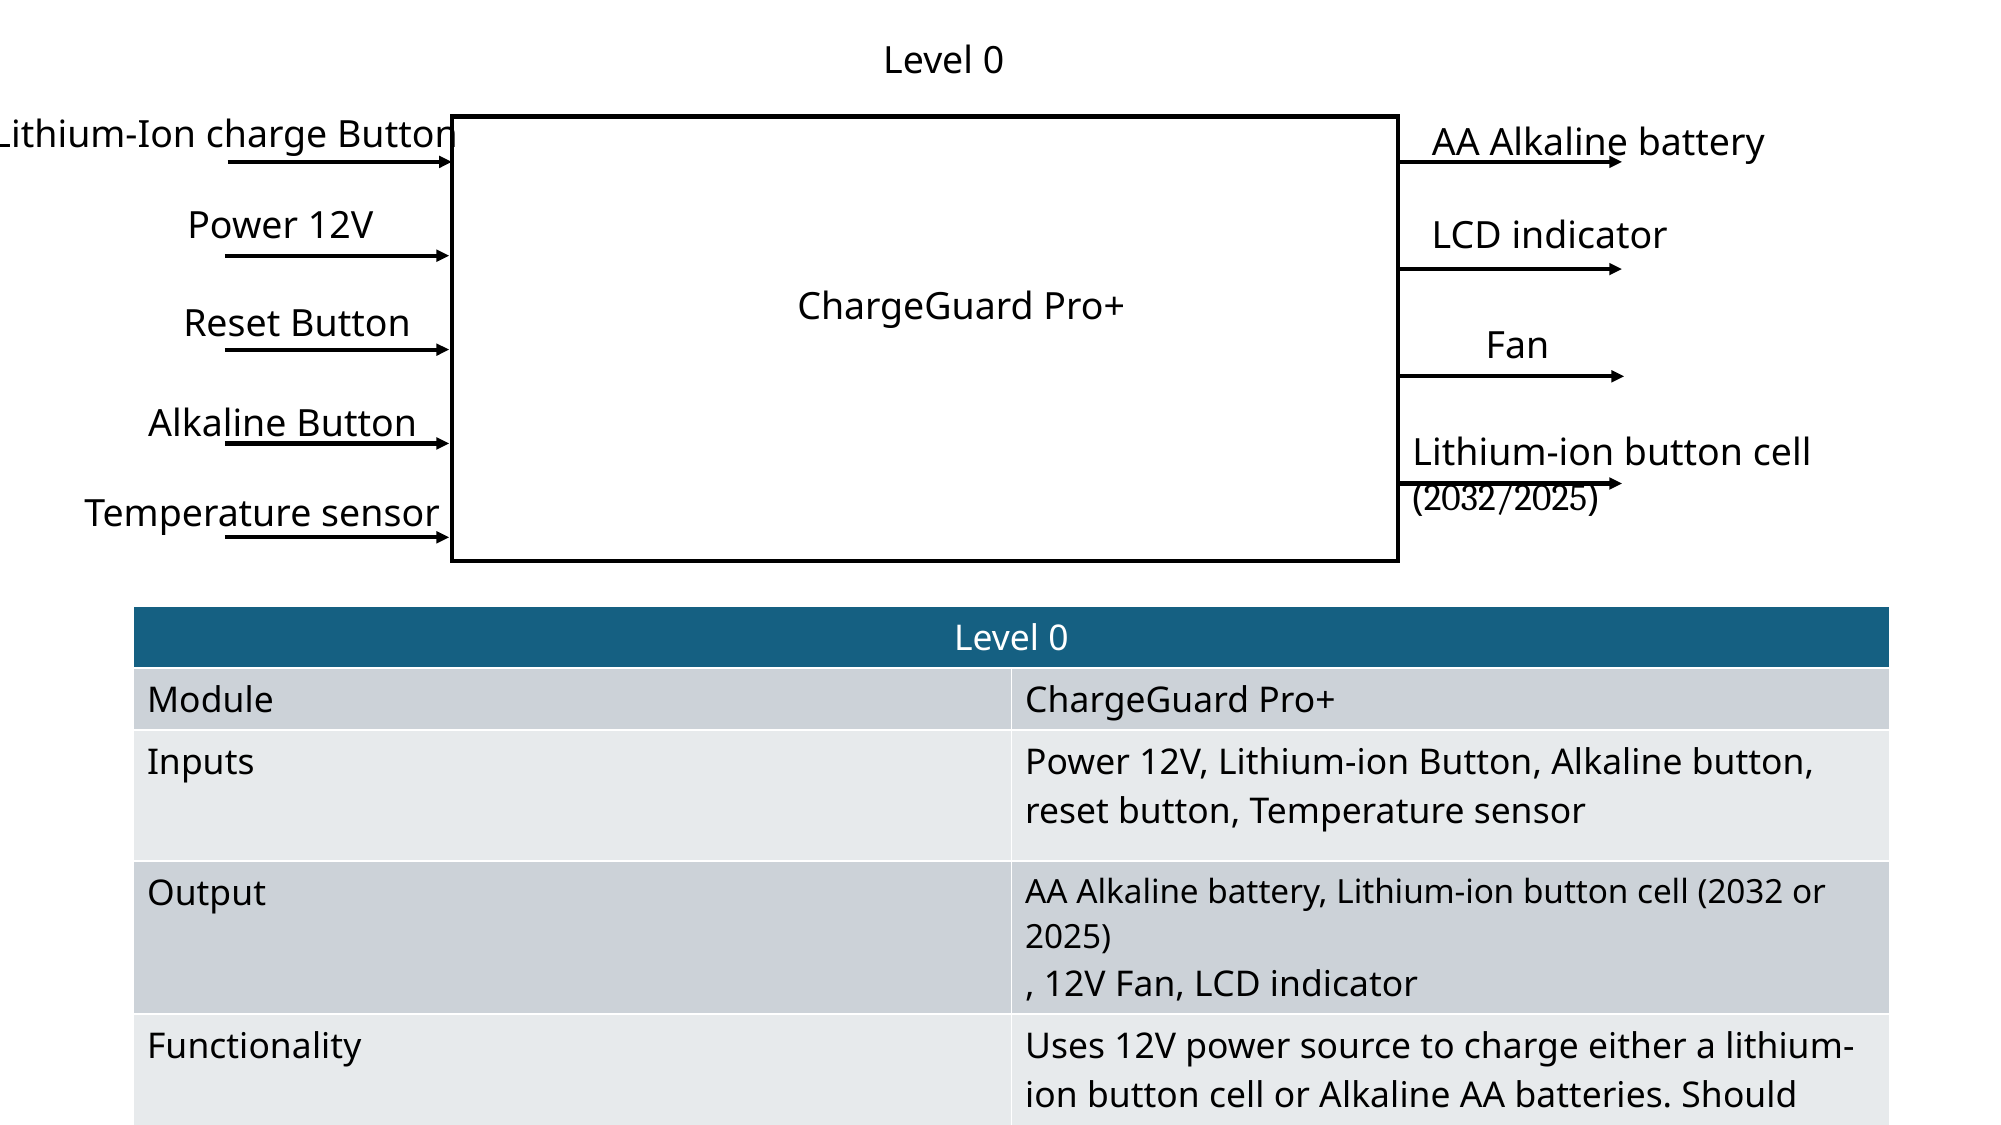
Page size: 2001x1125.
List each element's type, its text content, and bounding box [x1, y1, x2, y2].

text_box AA Alkaline battery [1417, 110, 1800, 171]
table_cell Functionality [134, 1015, 1011, 1125]
table_cell Inputs [134, 731, 1011, 860]
table_cell ChargeGuard Pro+ [1012, 669, 1889, 729]
table_cell AA Alkaline battery, Lithium-ion button cell (2032 or 2025) , 12V Fan, LCD indicator [1012, 862, 1889, 1013]
table_cell Power 12V, Lithium-ion Button, Alkaline button, reset button, Temperature sensor [1012, 731, 1889, 860]
text_box Lithium-Ion charge Button [0, 102, 477, 162]
text_box Alkaline Button [133, 391, 497, 451]
text_box Fan [1470, 313, 1607, 374]
table_cell Uses 12V power source to charge either a lithium-ion button cell or Alkaline AA batteries. Should include an LCD indicator to display temperature. [1012, 1015, 1889, 1125]
text_box [450, 115, 1399, 562]
text_box Reset Button [168, 291, 506, 352]
table_header Level 0 [134, 607, 1889, 667]
text_box LCD indicator [1416, 204, 1725, 264]
table_cell Module [134, 669, 1011, 729]
text_box Power 12V [95, 194, 466, 254]
table_cell Output [134, 862, 1011, 1013]
text_box Temperature sensor [69, 482, 463, 542]
text_box Lithium-ion button cell (2032/2025) [1397, 421, 2000, 526]
text_box Level 0 [868, 28, 1098, 89]
text_box ChargeGuard Pro+ [748, 274, 1174, 335]
